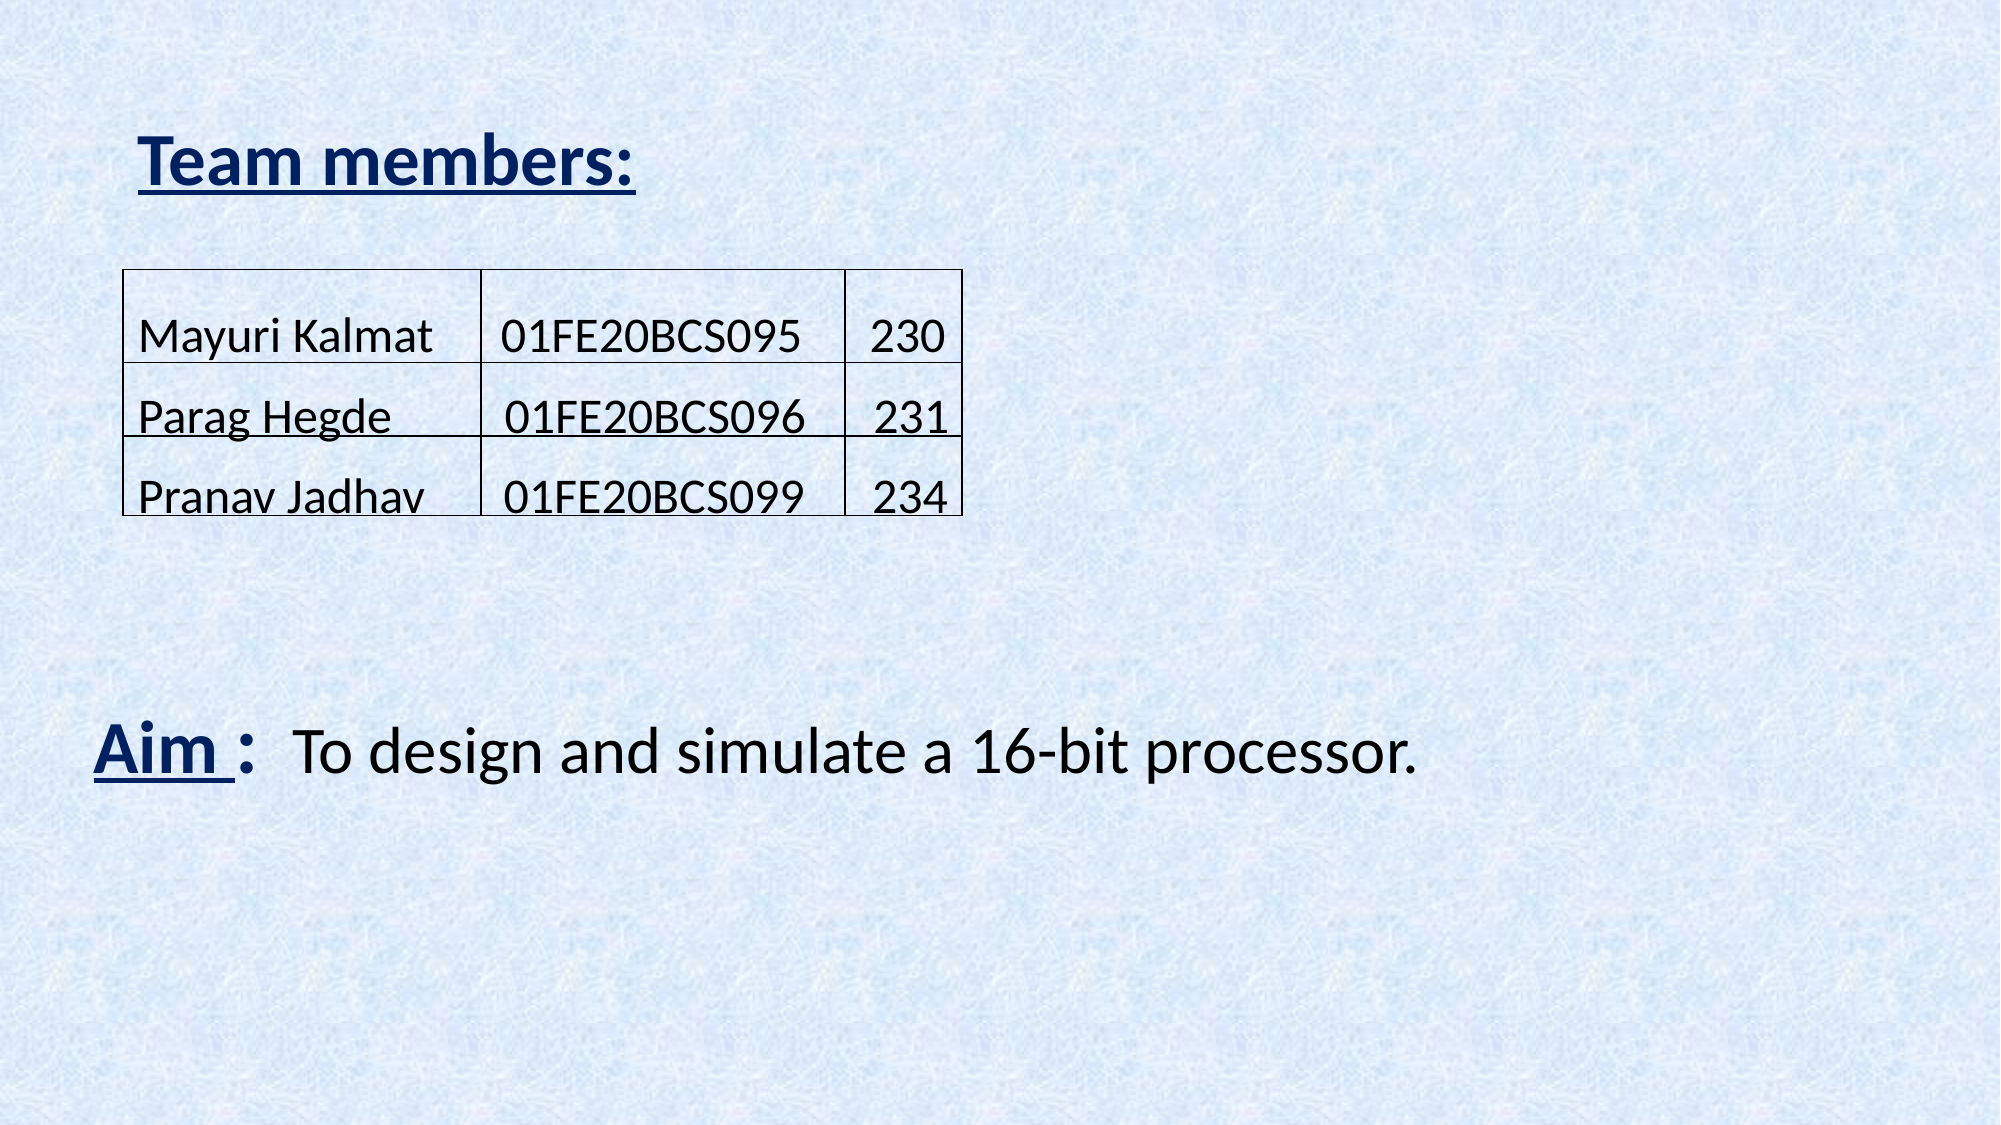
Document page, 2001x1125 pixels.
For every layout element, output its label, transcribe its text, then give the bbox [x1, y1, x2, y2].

table_header [482, 270, 844, 515]
table_header [124, 437, 480, 515]
table_header [846, 437, 961, 515]
table_header [124, 270, 480, 362]
text_box Team members: Mayuri Kalmat 01FE20BCS095 230 Parag Hegde 01FE20BCS096 231 Pranav Jadhav 01FE20BCS099 234 [123, 96, 1103, 532]
text_box Aim : To design and simulate a 16-bit processor. [78, 562, 1467, 798]
table_header [846, 363, 961, 435]
table_header [124, 363, 480, 435]
table_header [846, 270, 961, 362]
